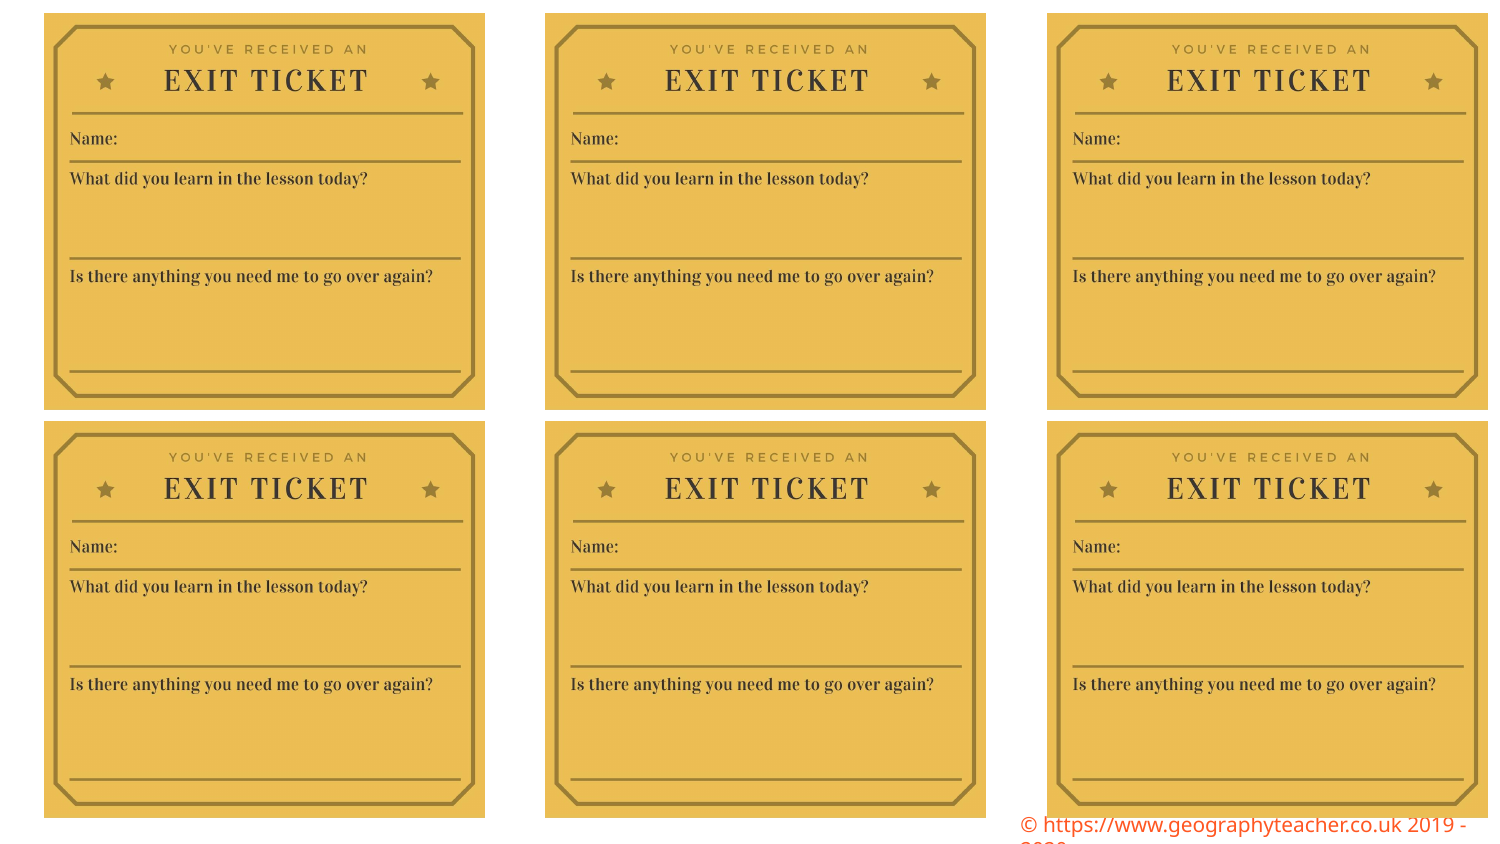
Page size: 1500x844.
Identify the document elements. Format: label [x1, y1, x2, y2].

picture [44, 13, 485, 410]
picture [545, 13, 987, 410]
picture [44, 421, 485, 818]
picture [1046, 421, 1488, 818]
picture [545, 421, 987, 818]
picture [1046, 13, 1488, 410]
